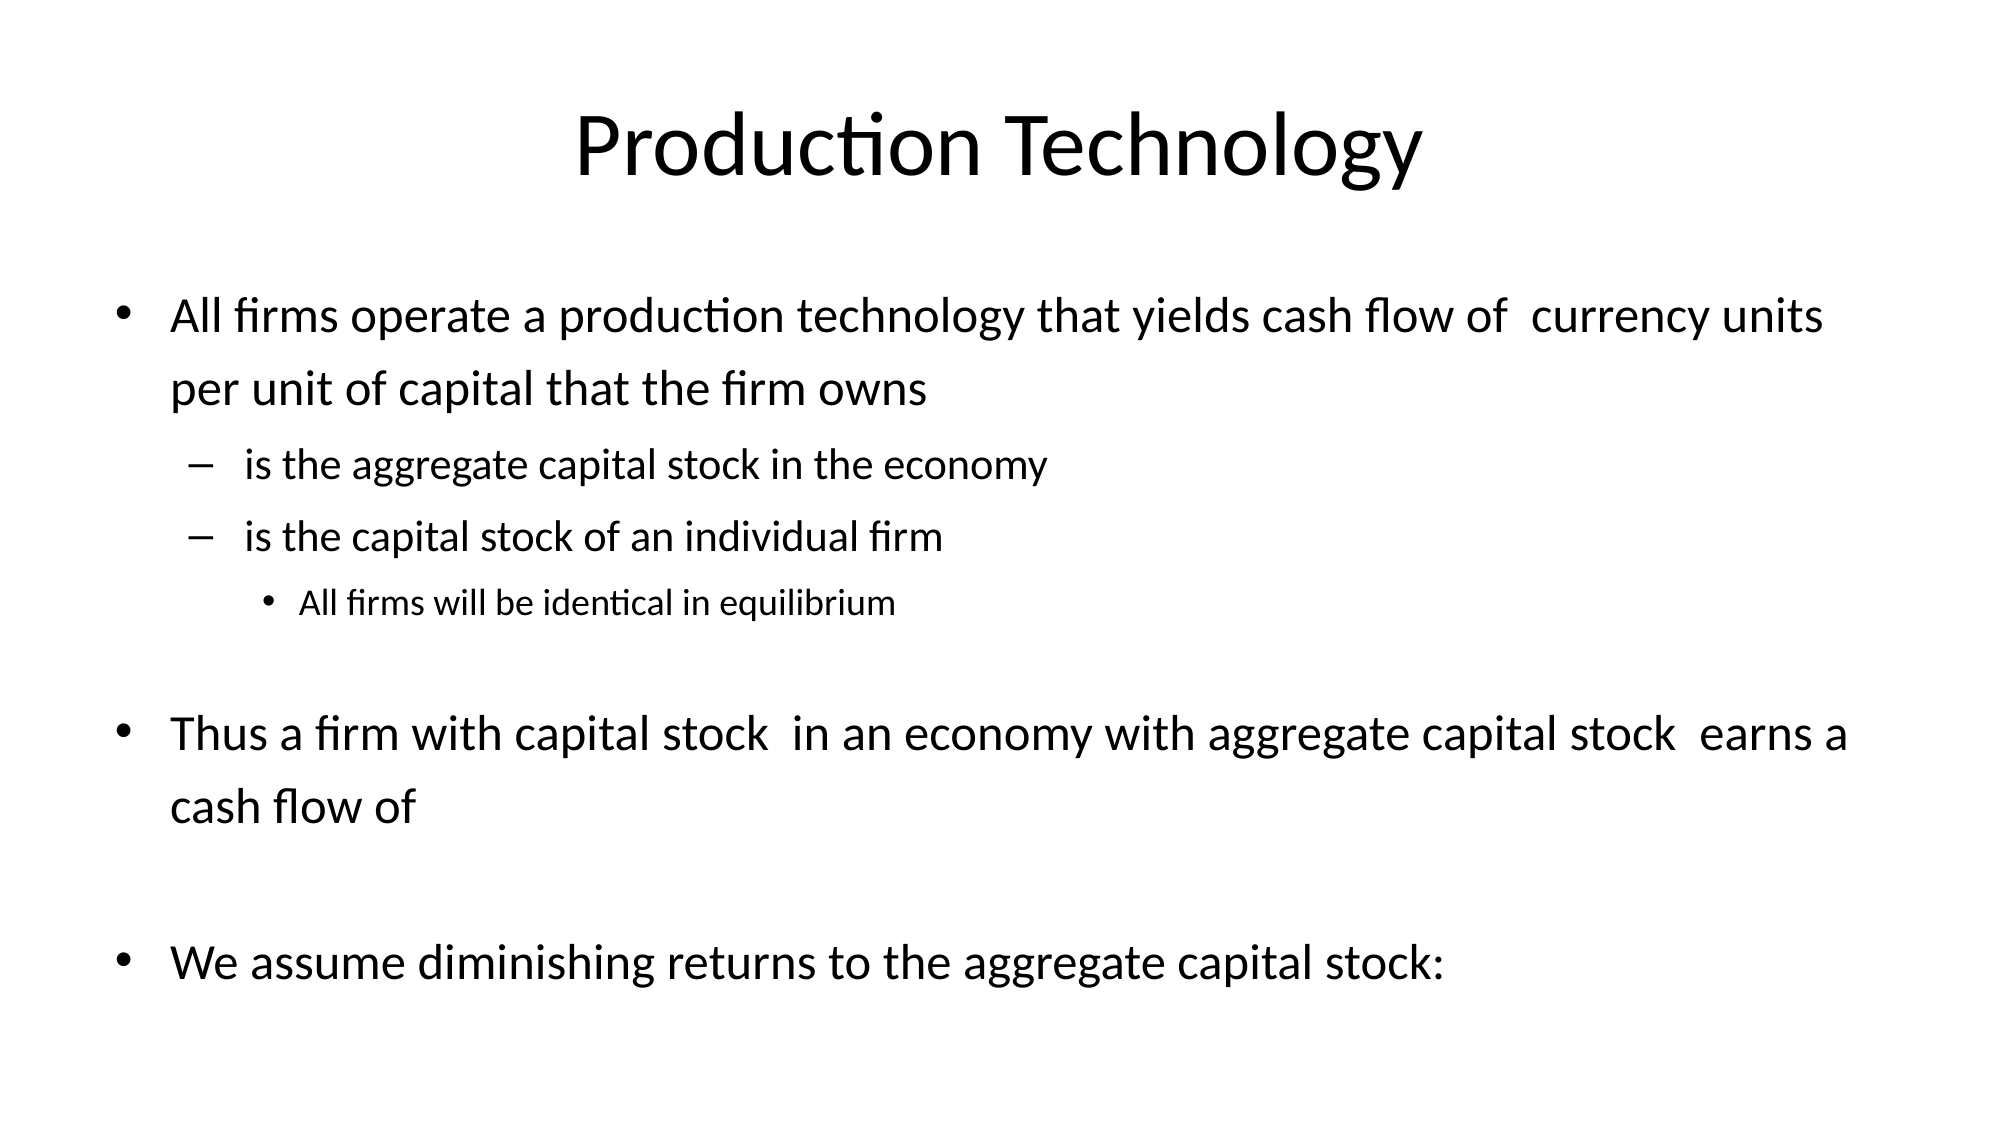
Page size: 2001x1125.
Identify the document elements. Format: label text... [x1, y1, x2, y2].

title Production Technology [99, 45, 1900, 233]
